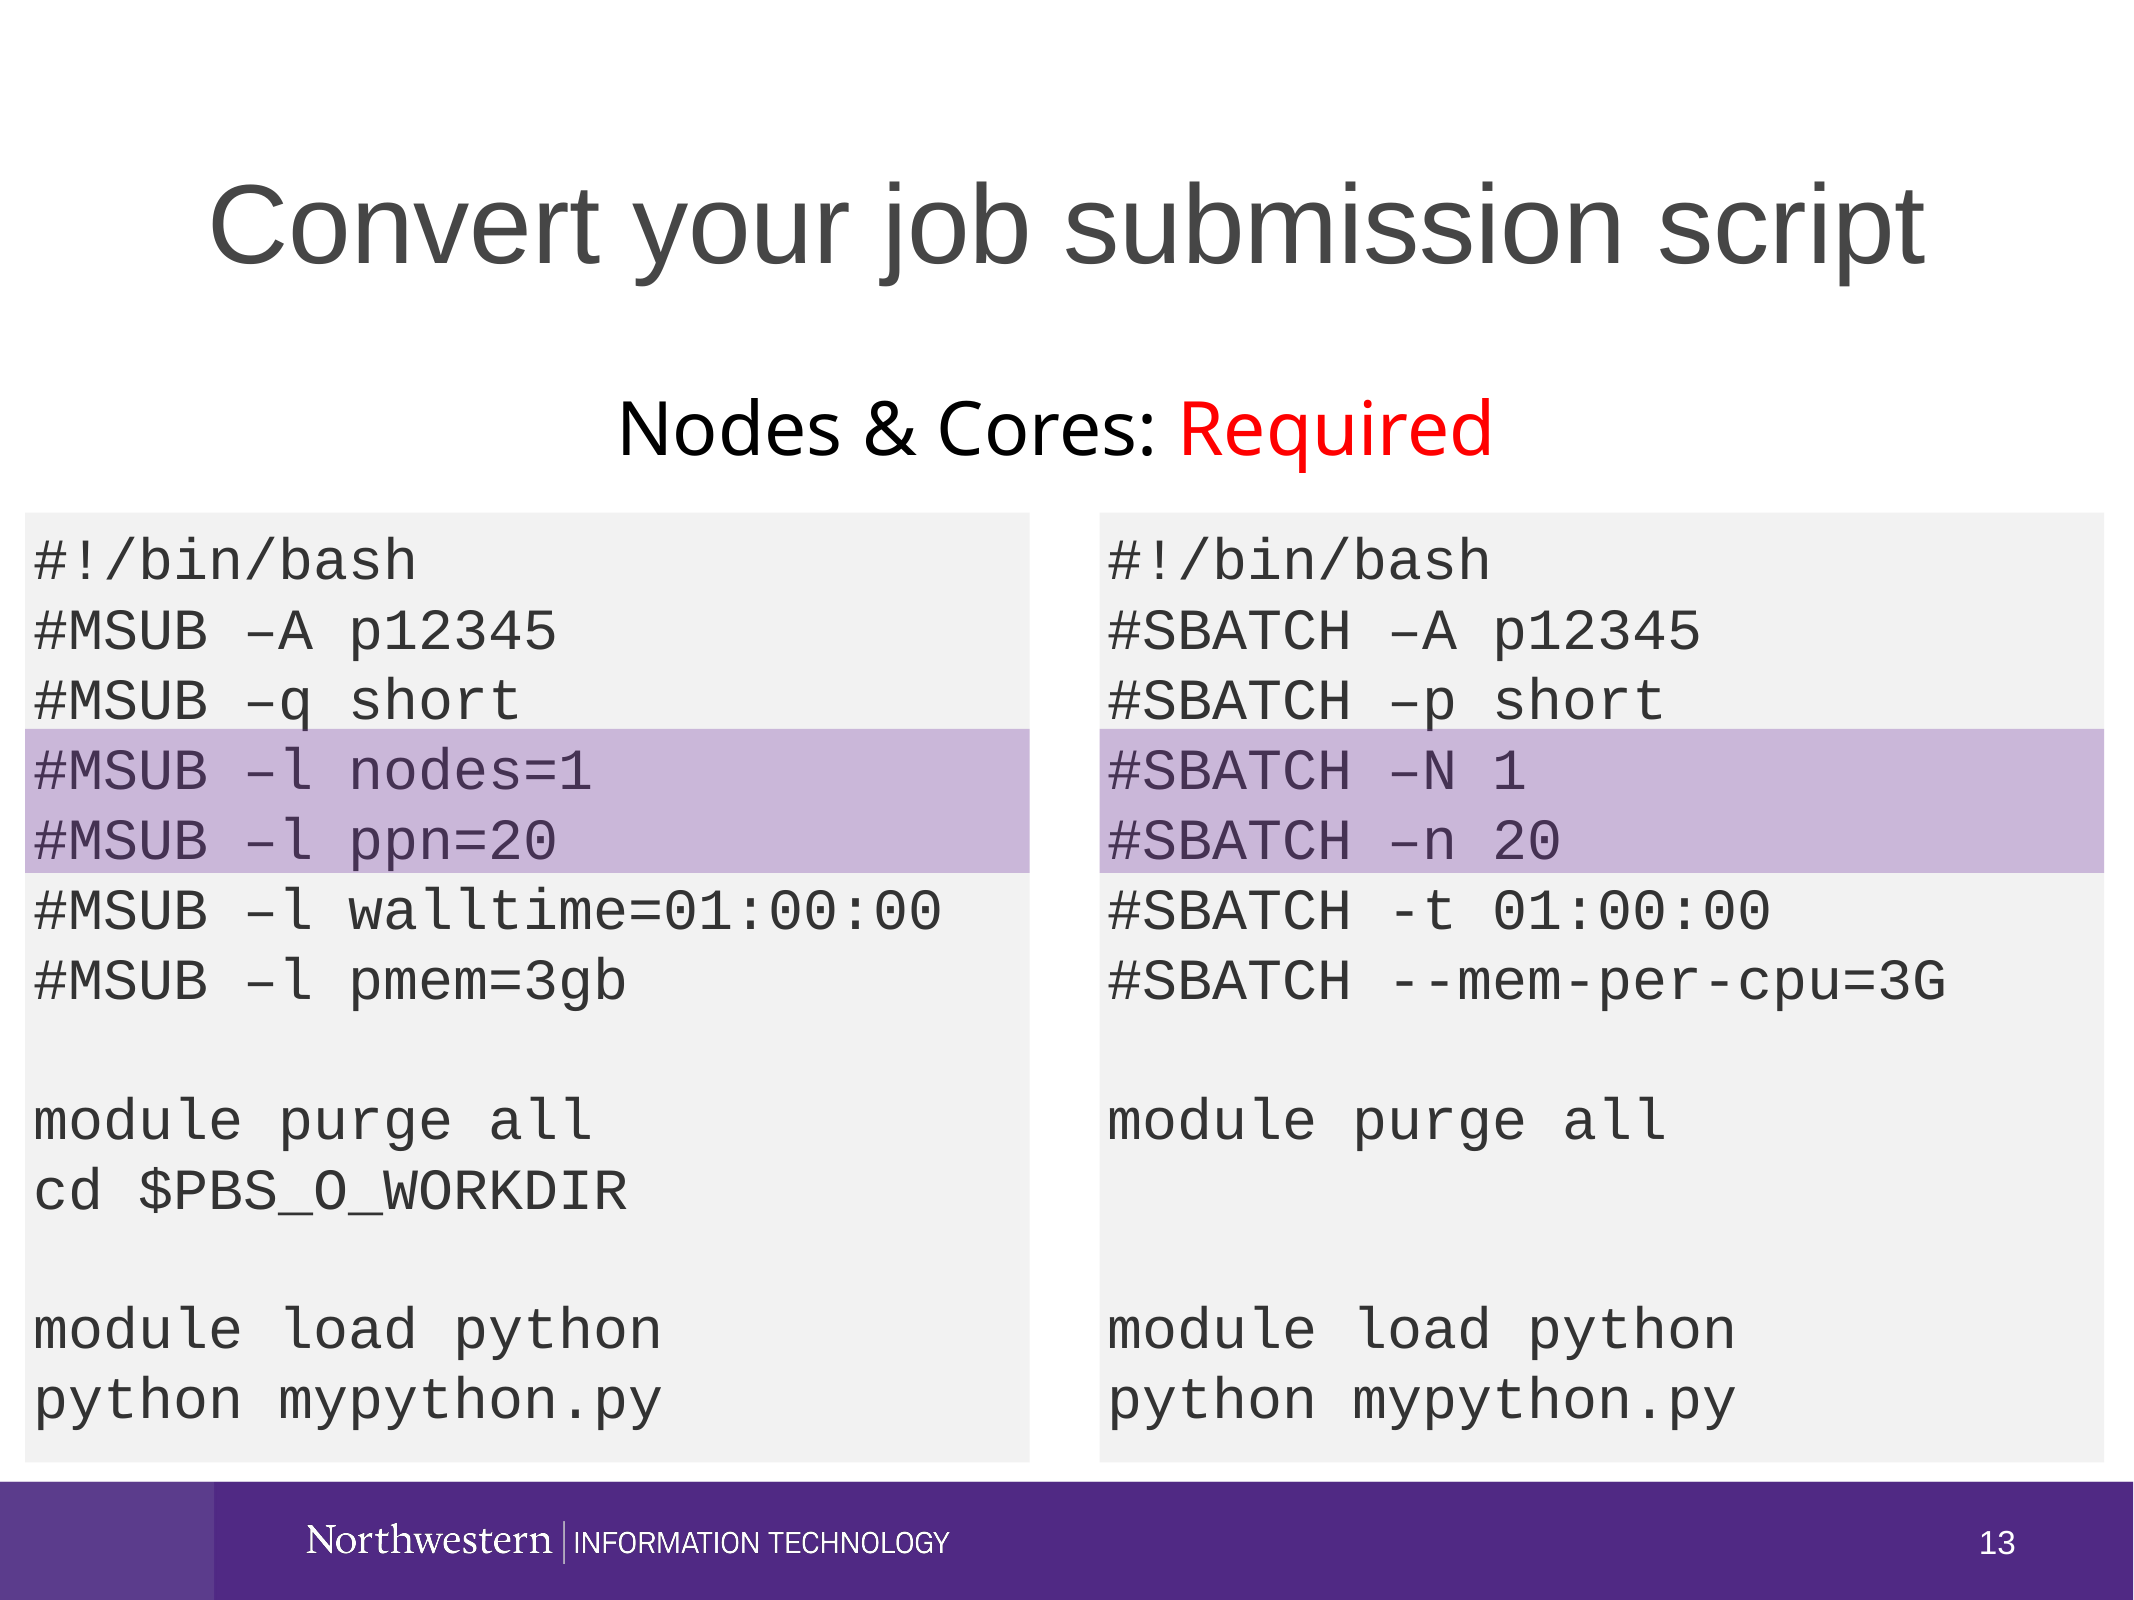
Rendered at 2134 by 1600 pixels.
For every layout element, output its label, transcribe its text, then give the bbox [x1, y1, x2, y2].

text_box #!/bin/bash #SBATCH –A p12345 #SBATCH –p short #SBATCH –N 1 #SBATCH –n 20 #SBATCH -t 01:00:00 #SBATCH --mem-per-cpu=3G module purge all module load python python mypython.py [1099, 873, 2105, 1463]
title Convert your job submission script [28, 41, 2105, 397]
text_box [25, 728, 1030, 873]
picture [0, 0, 2134, 1600]
text_box #!/bin/bash #MSUB –A p12345 #MSUB –q short #MSUB –l nodes=1 #MSUB –l ppn=20 #MSUB –l walltime=01:00:00 #MSUB –l pmem=3gb module purge all cd $PBS_O_WORKDIR module load python python mypython.py [25, 873, 1030, 1463]
text_box #!/bin/bash #MSUB –A p12345 #MSUB –q short #MSUB –l nodes=1 #MSUB –l ppn=20 #MSUB –l walltime=01:00:00 #MSUB –l pmem=3gb module purge all cd $PBS_O_WORKDIR module load python python mypython.py [25, 512, 1030, 728]
text_box [1099, 728, 2105, 873]
list Nodes & Cores: Required [412, 366, 1700, 484]
slide_number 13 [1965, 1513, 2028, 1573]
text_box #!/bin/bash #SBATCH –A p12345 #SBATCH –p short #SBATCH –N 1 #SBATCH –n 20 #SBATCH -t 01:00:00 #SBATCH --mem-per-cpu=3G module purge all module load python python mypython.py [1099, 512, 2105, 728]
